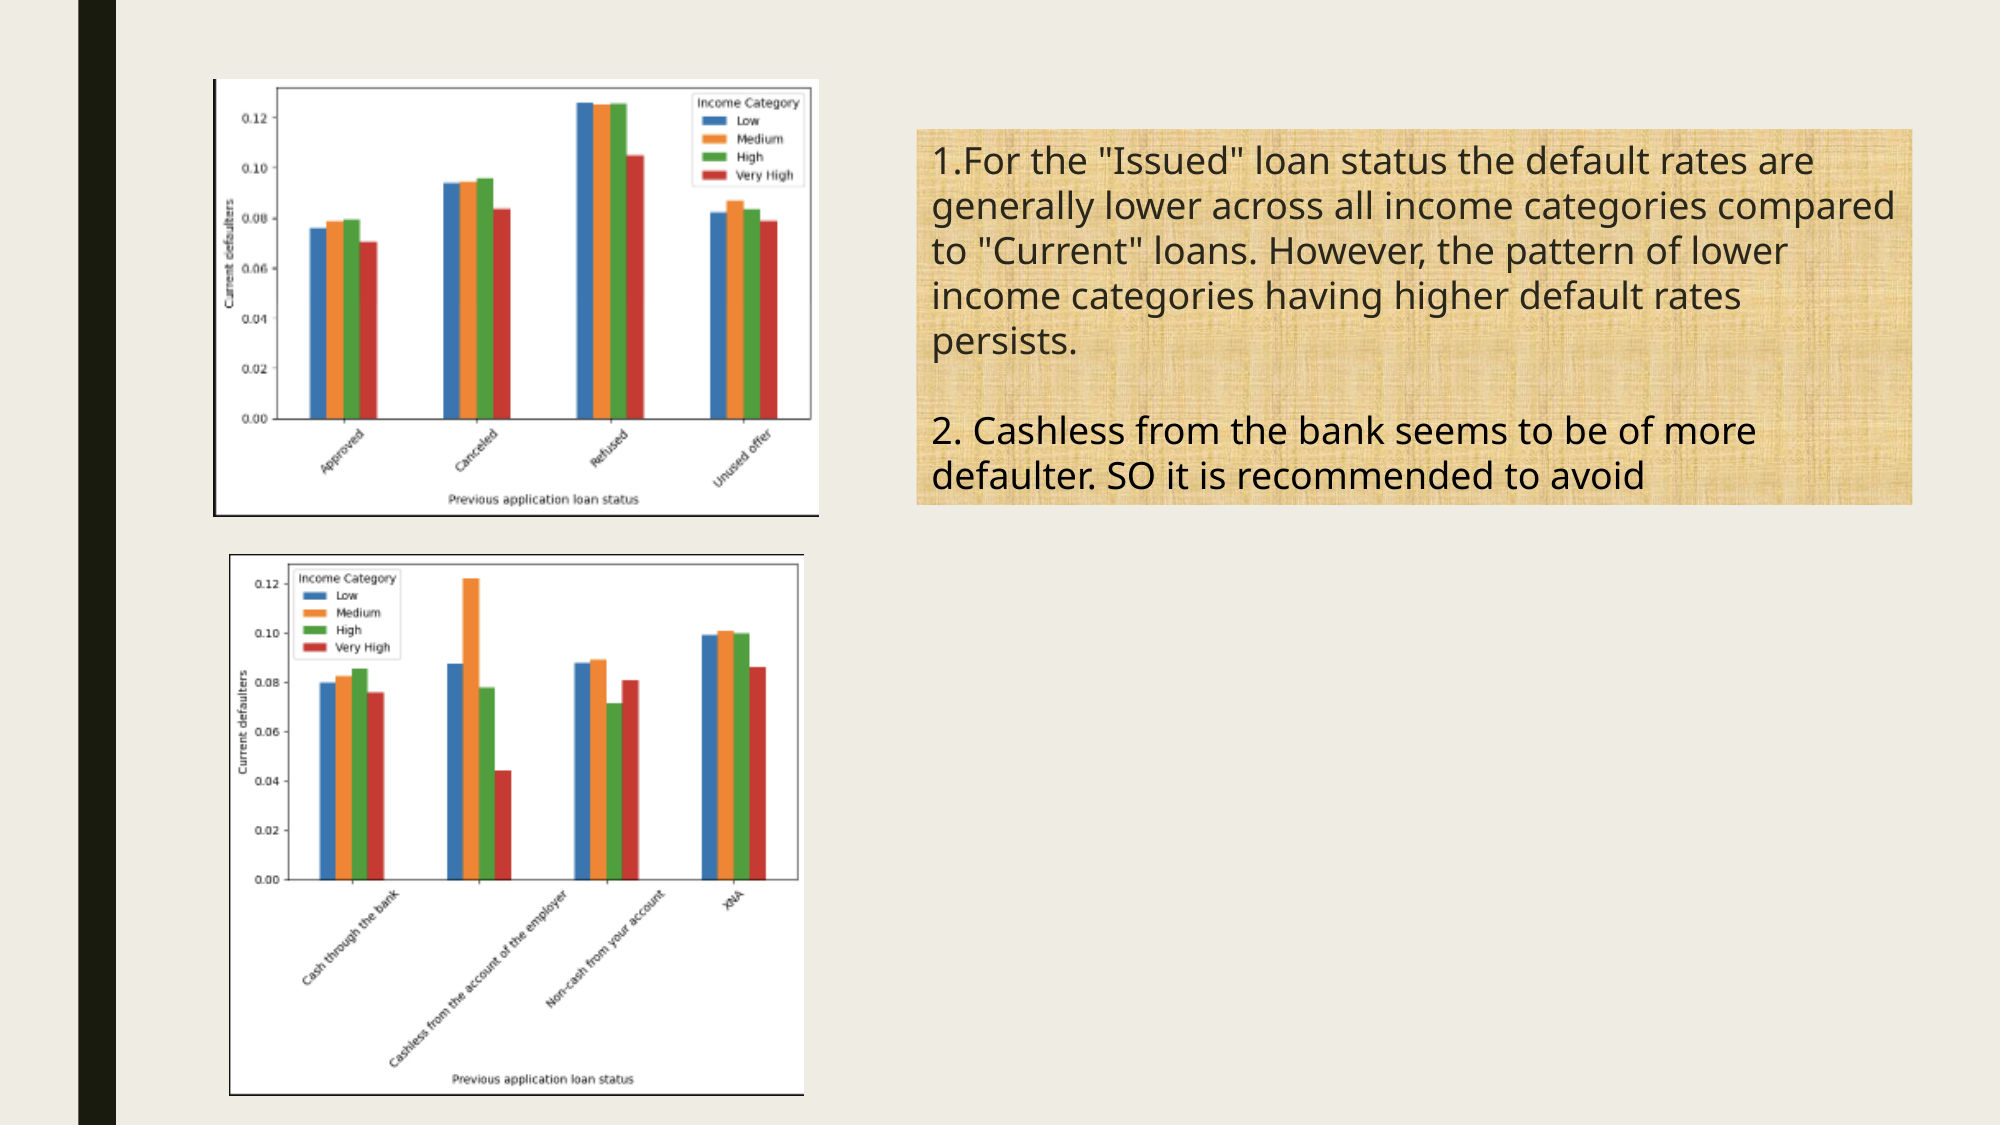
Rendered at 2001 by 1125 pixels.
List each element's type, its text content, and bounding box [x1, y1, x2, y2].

picture [228, 554, 804, 1096]
picture [213, 79, 819, 517]
text_box For the "Issued" loan status the default rates are generally lower across all income categories compared to "Current" loans. However, the pattern of lower income categories having higher default rates persists. 2. Cashless from the bank seems to be of more defaulter. SO it is recommended to avoid [916, 129, 1913, 505]
